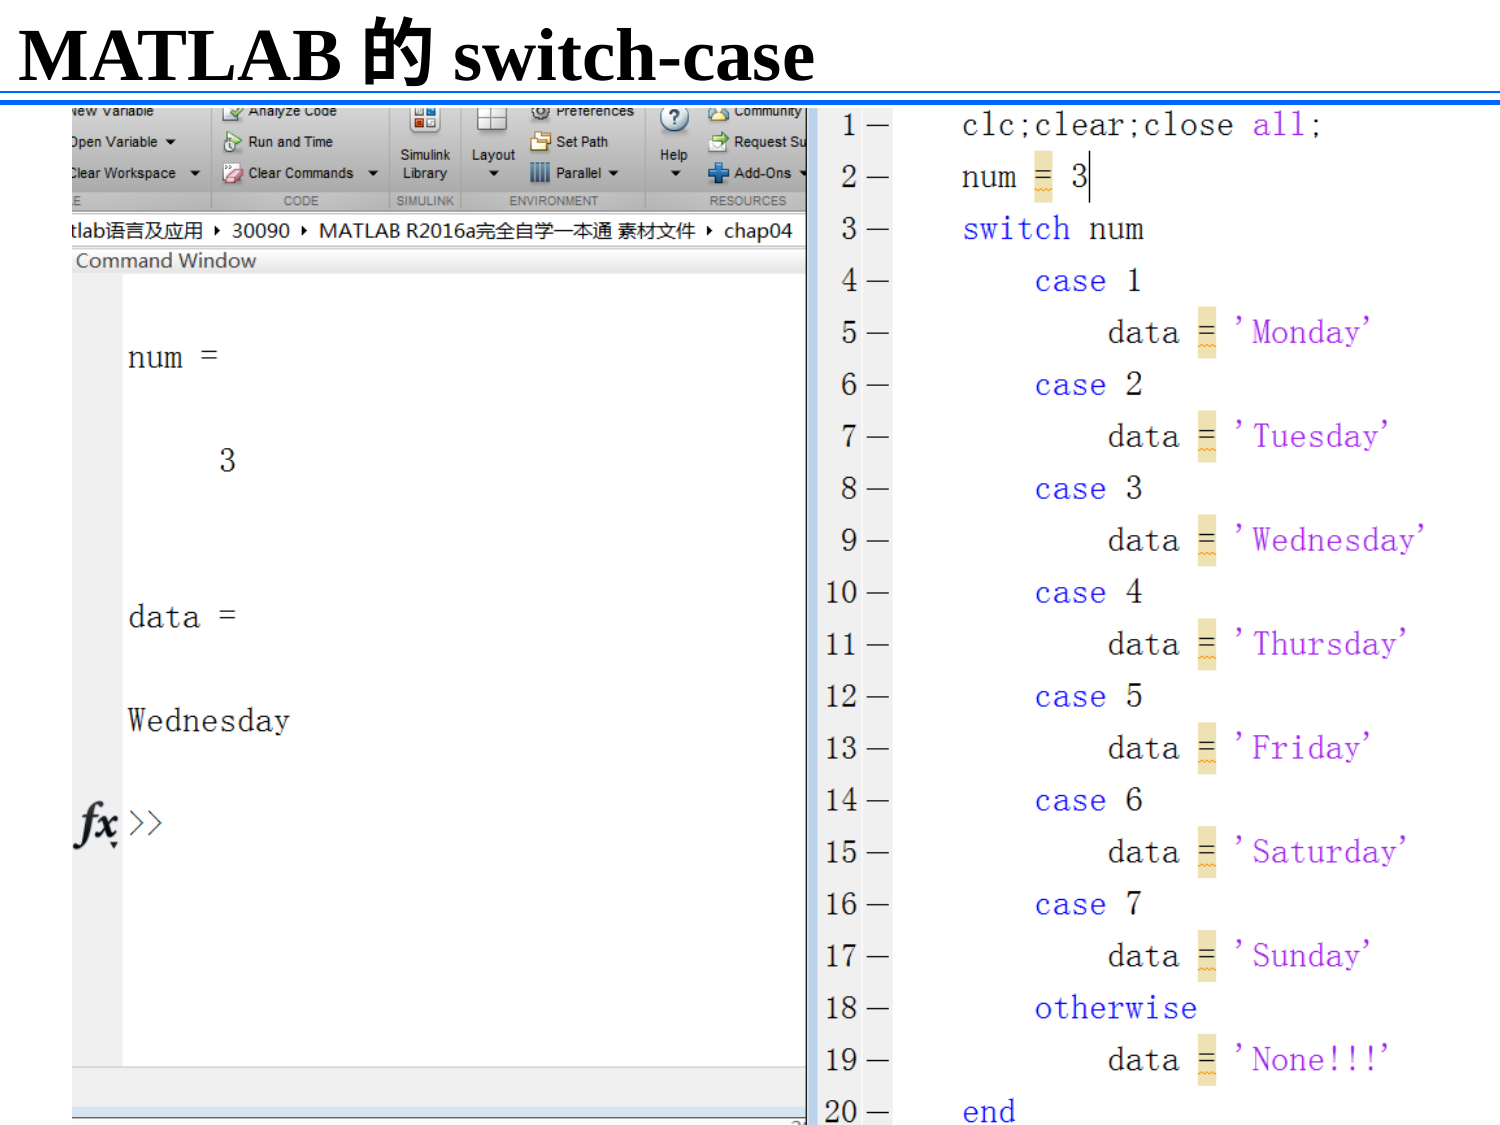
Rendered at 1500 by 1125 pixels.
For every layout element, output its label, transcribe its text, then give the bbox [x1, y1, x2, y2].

text_box MATLAB的switch-case [0, 5, 1500, 91]
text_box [0, 91, 1500, 103]
picture [72, 108, 1428, 1125]
